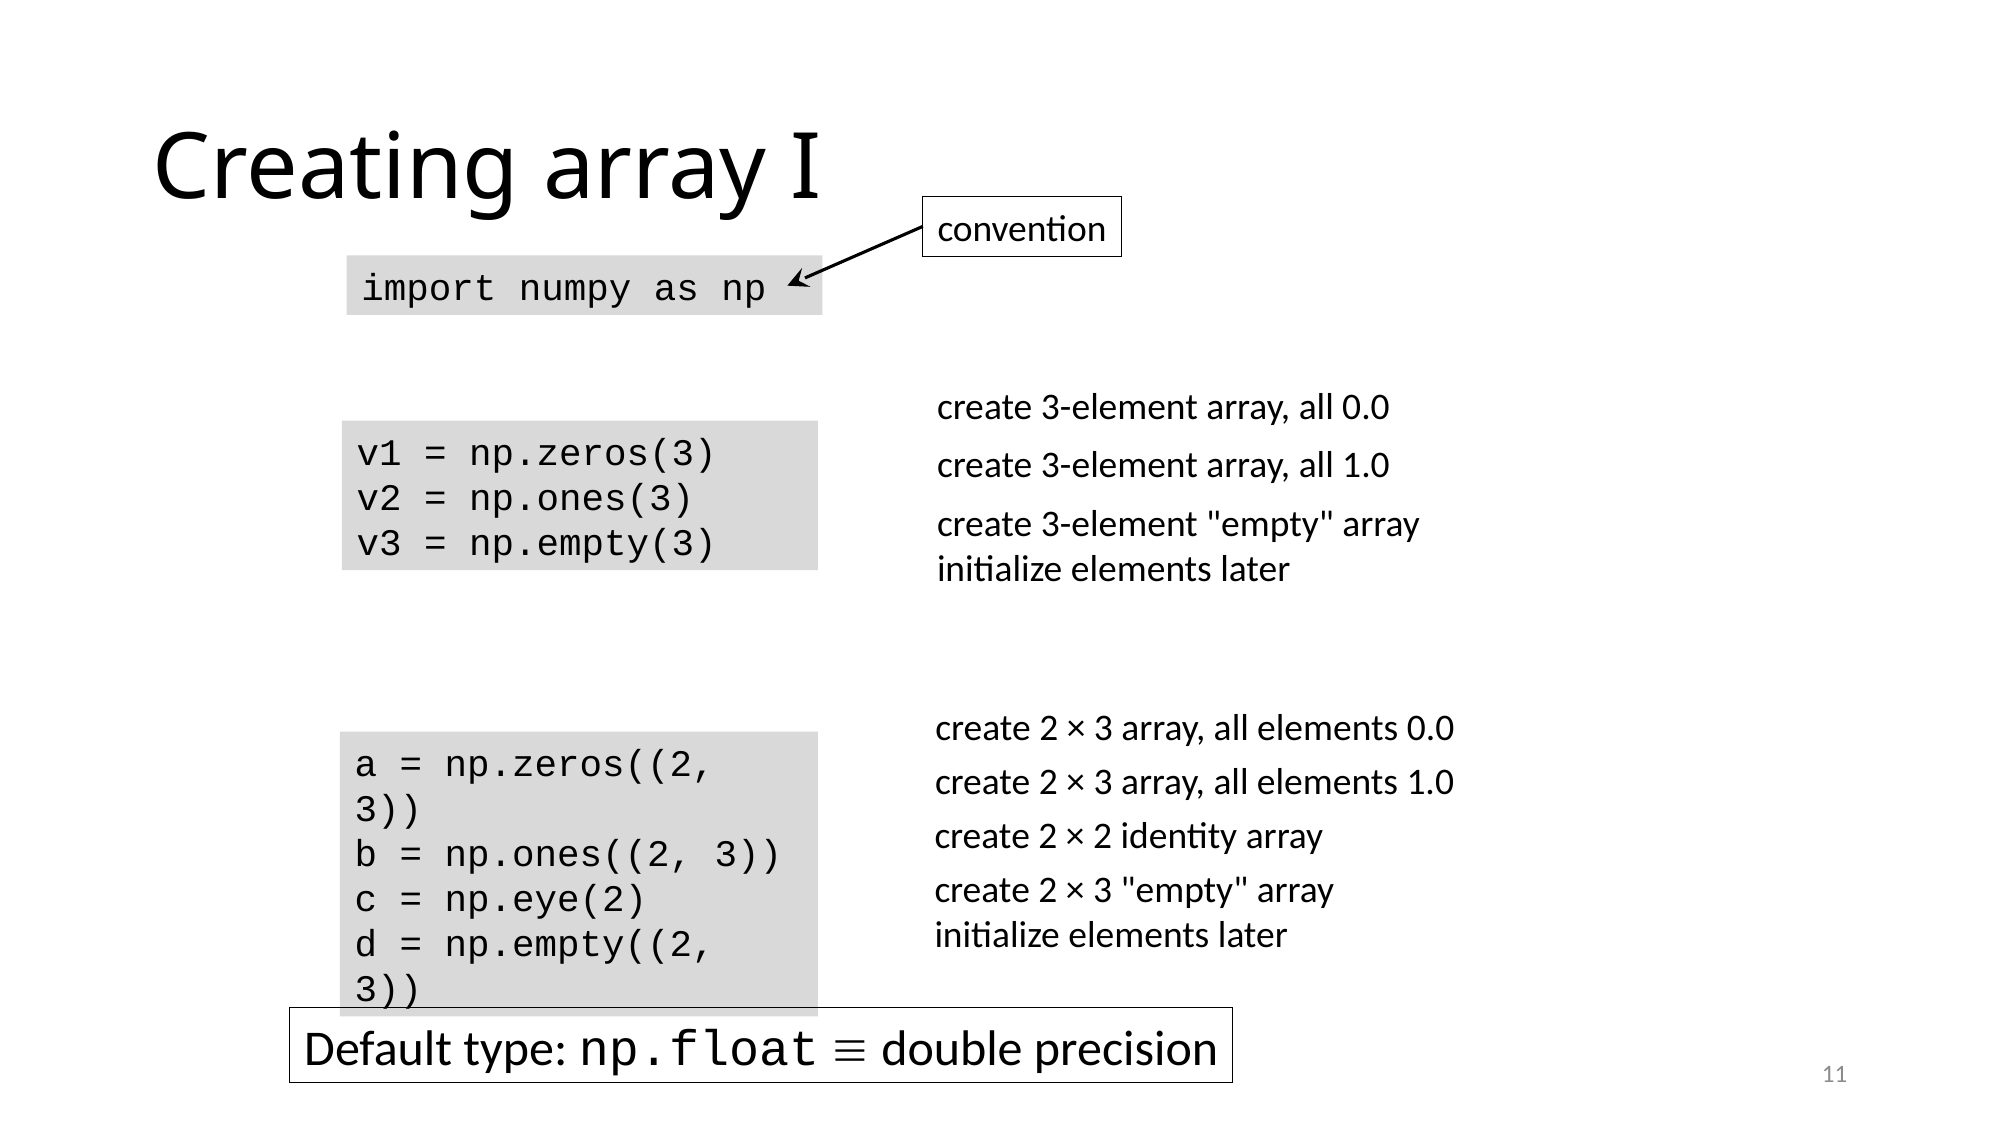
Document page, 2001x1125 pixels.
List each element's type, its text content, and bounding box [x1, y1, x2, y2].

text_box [341, 374, 1439, 598]
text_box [787, 196, 1124, 286]
title Creating array I [137, 59, 1863, 278]
text_box Default type: np.float  double precision [289, 1007, 1233, 1083]
slide_number 11 [1412, 1042, 1863, 1103]
text_box import numpy as np [346, 255, 823, 315]
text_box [339, 695, 1474, 964]
